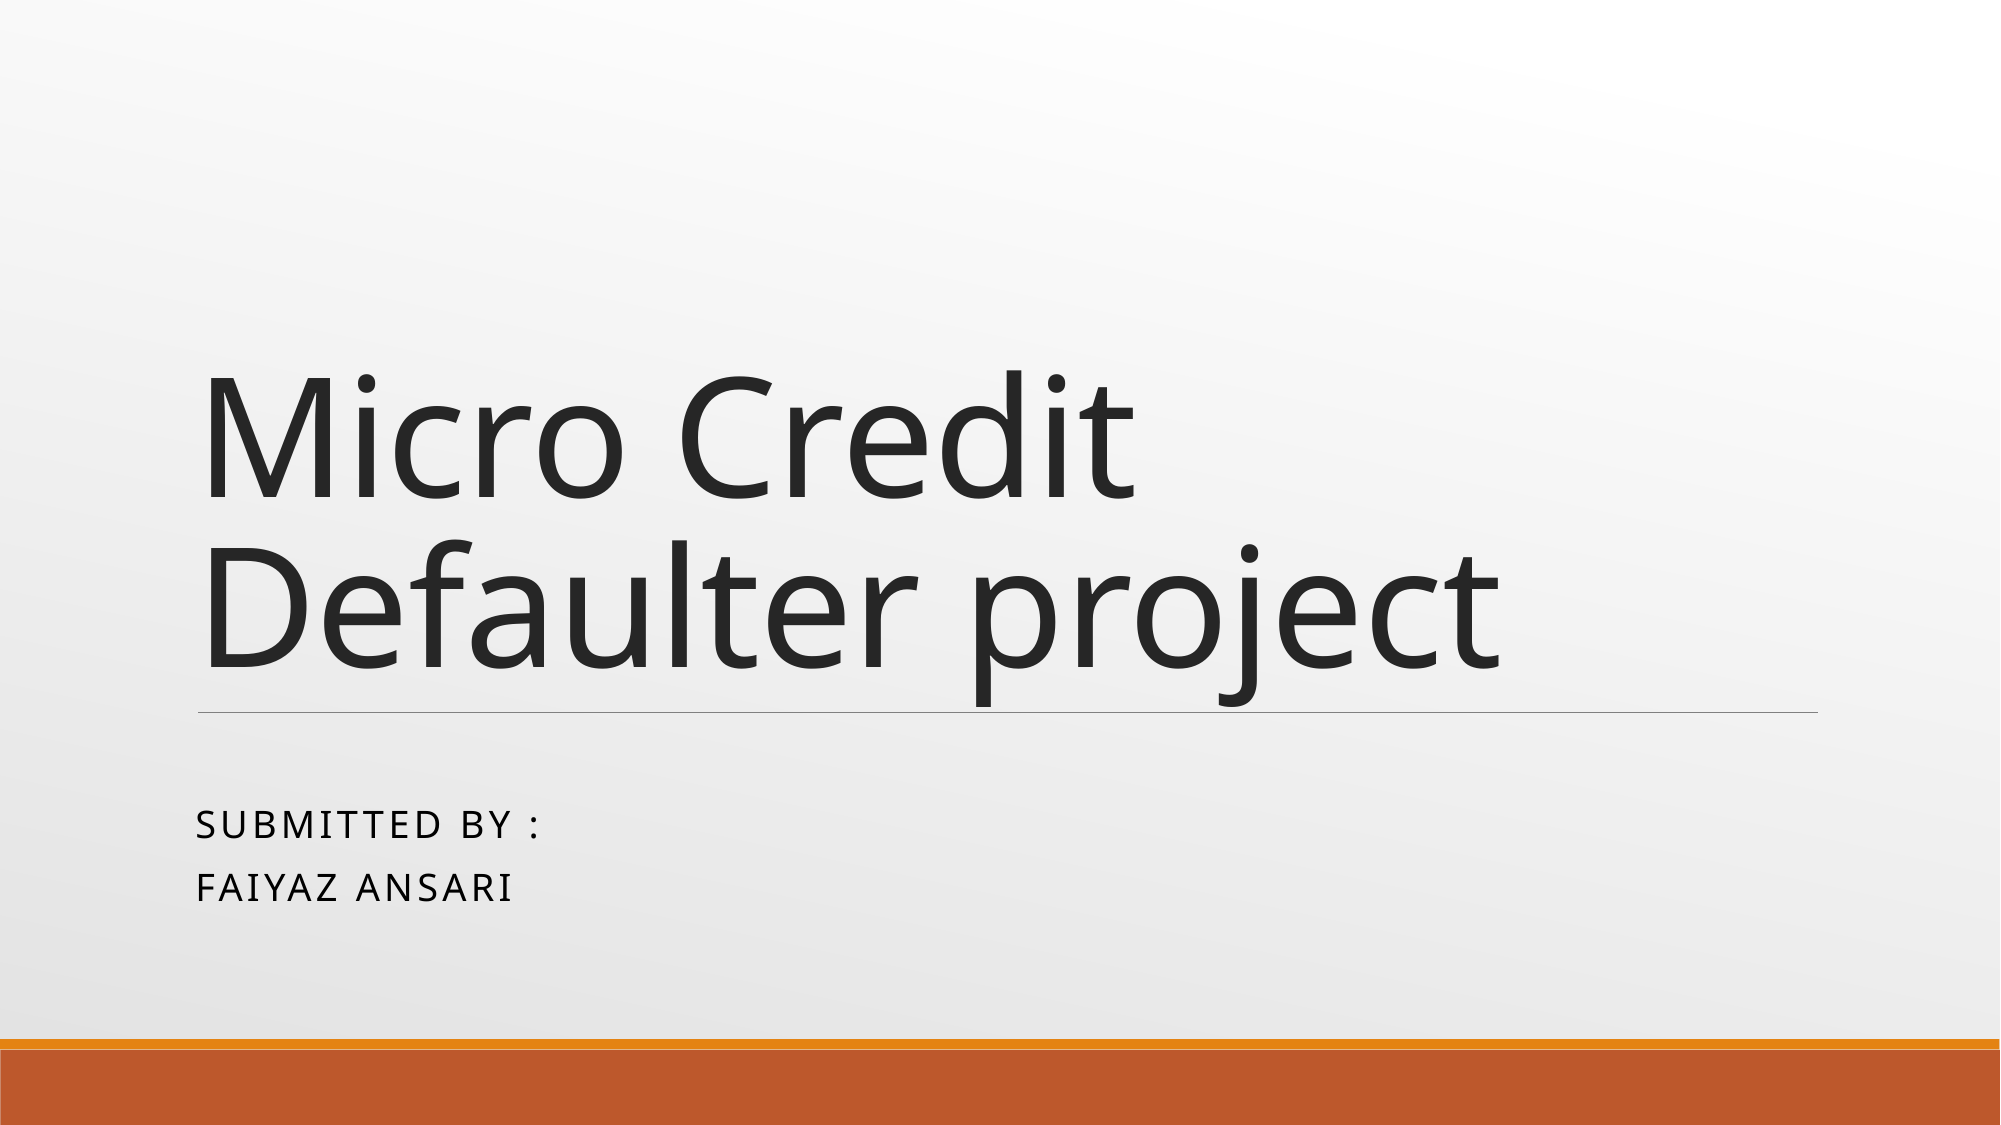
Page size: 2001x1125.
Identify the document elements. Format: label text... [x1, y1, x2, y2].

title Micro Credit Defaulter project [180, 124, 1830, 710]
subtitle Submitted By : Faiyaz ansari [180, 730, 1831, 919]
